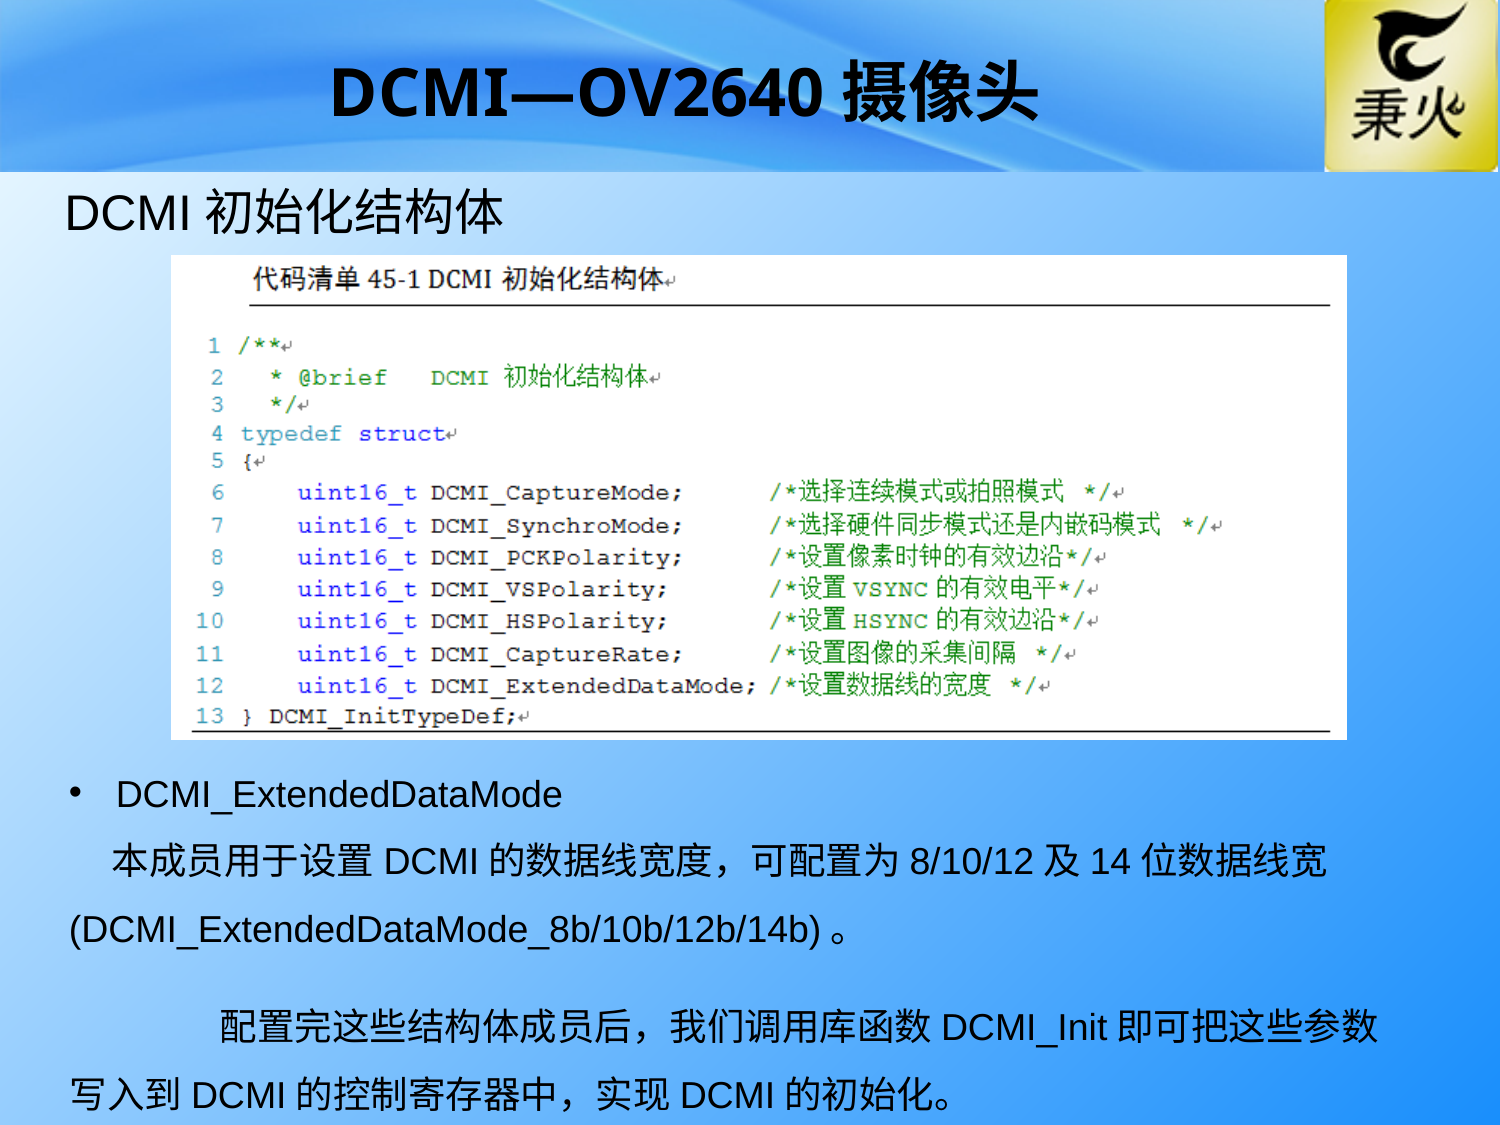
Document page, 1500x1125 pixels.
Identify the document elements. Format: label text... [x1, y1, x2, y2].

text_box DCMI初始化结构体 [49, 180, 519, 248]
text_box DCMI_ExtendedDataMode 本成员用于设置DCMI的数据线宽度，可配置为8/10/12及14位数据线宽(DCMI_ExtendedDataMode_8b/10b/12b/14b)。 [54, 739, 1472, 957]
picture [170, 255, 1347, 740]
picture [0, 0, 1498, 172]
text_box 配置完这些结构体成员后，我们调用库函数DCMI_Init即可把这些参数写入到DCMI的控制寄存器中，实现DCMI的初始化。 [54, 973, 1413, 1124]
